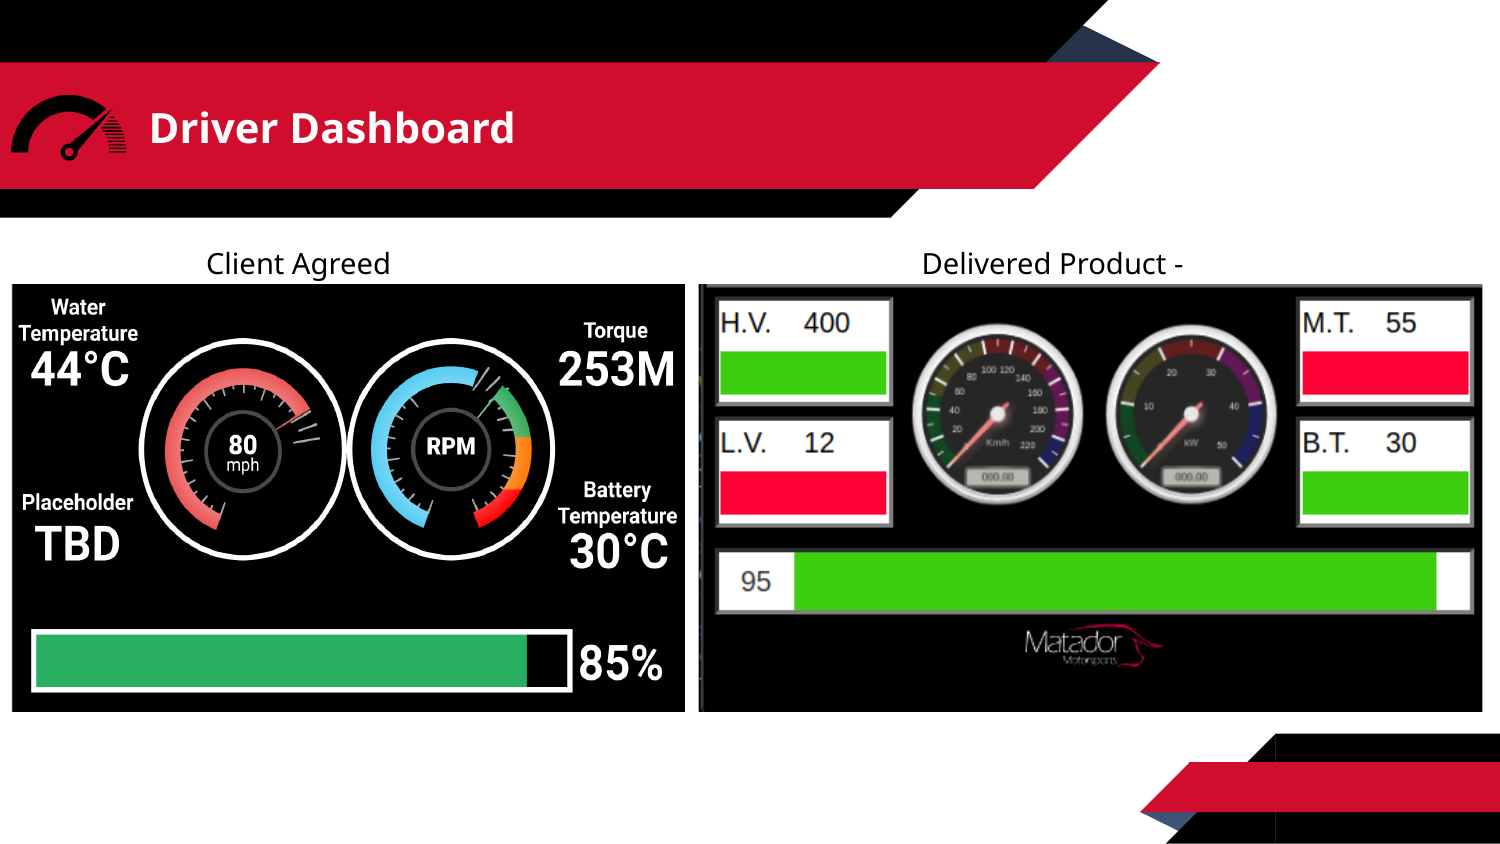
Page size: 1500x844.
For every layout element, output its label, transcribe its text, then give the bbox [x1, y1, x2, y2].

title Driver Dashboard [133, 64, 997, 190]
picture [11, 69, 126, 185]
picture [698, 283, 1483, 713]
text_box Client Agreed Proposal [191, 230, 506, 282]
picture [11, 283, 686, 713]
text_box Delivered Product - 2/11/19 [906, 230, 1275, 282]
